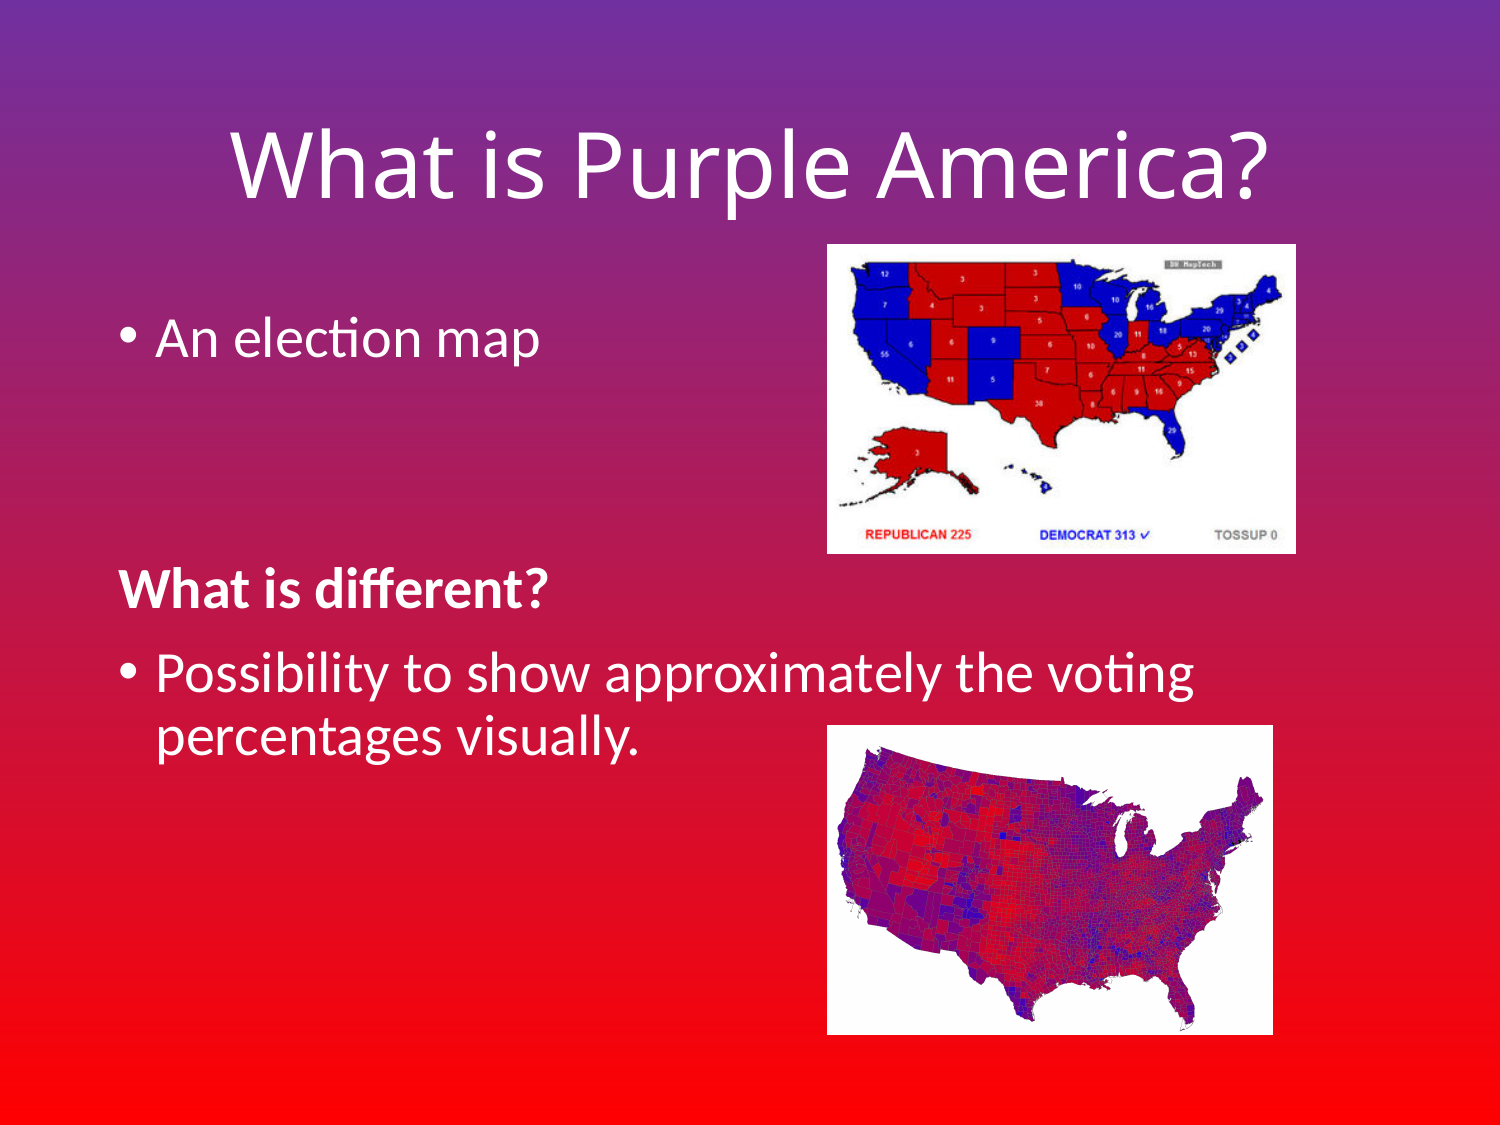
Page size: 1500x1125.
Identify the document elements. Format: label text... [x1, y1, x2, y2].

picture [827, 244, 1296, 554]
title What is Purple America? [103, 59, 1397, 278]
picture [827, 725, 1273, 1035]
list An election map What is different? Possibility to show approximately the voting percentages visually. [103, 299, 1397, 1014]
